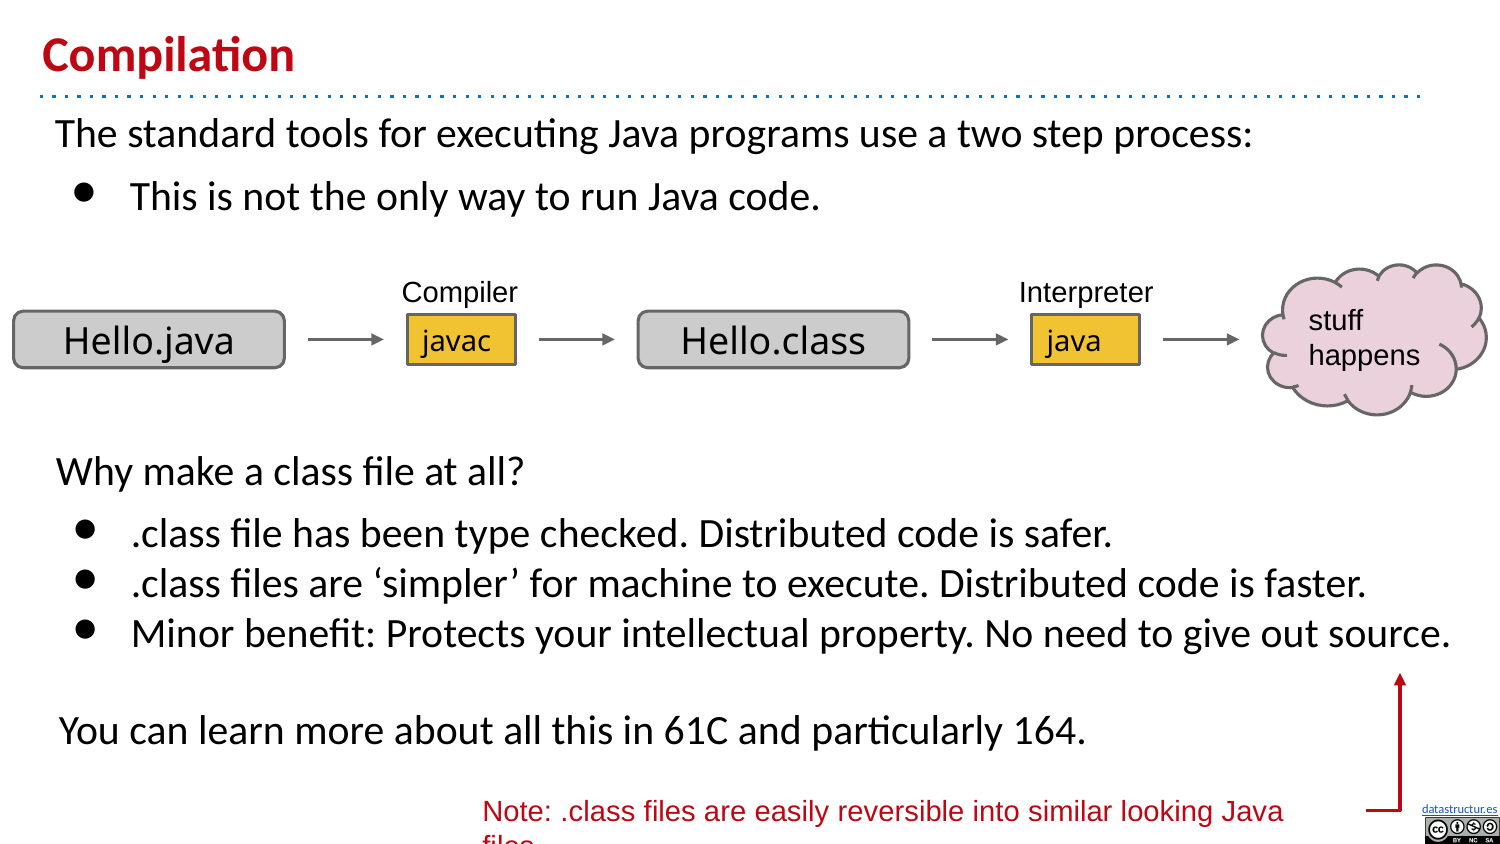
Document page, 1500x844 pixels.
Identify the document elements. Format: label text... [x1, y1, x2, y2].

picture [1425, 817, 1500, 844]
title Compilation [27, 15, 1378, 97]
list The standard tools for executing Java programs use a two step process: This is not the only way to run Java code. [39, 91, 1425, 773]
text_box [1362, 606, 1438, 673]
text_box Hello.java [13, 311, 285, 368]
text_box java [1031, 314, 1140, 365]
text_box You can learn more about all this in 61C and particularly 164. [43, 687, 461, 779]
text_box Interpreter [1003, 258, 1189, 309]
text_box Compiler [386, 258, 537, 309]
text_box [467, 672, 1401, 844]
text_box stuff happens [1262, 264, 1487, 415]
text_box Why make a class file at all? .class file has been type checked. Distributed code is safer. .class files are ‘simpler’ for machine to execute. Distributed code is faster. Minor benefit: Protects your intellectual property. No need to give out source. [40, 428, 1473, 787]
text_box javac [407, 314, 516, 365]
text_box Hello.class [638, 311, 909, 368]
